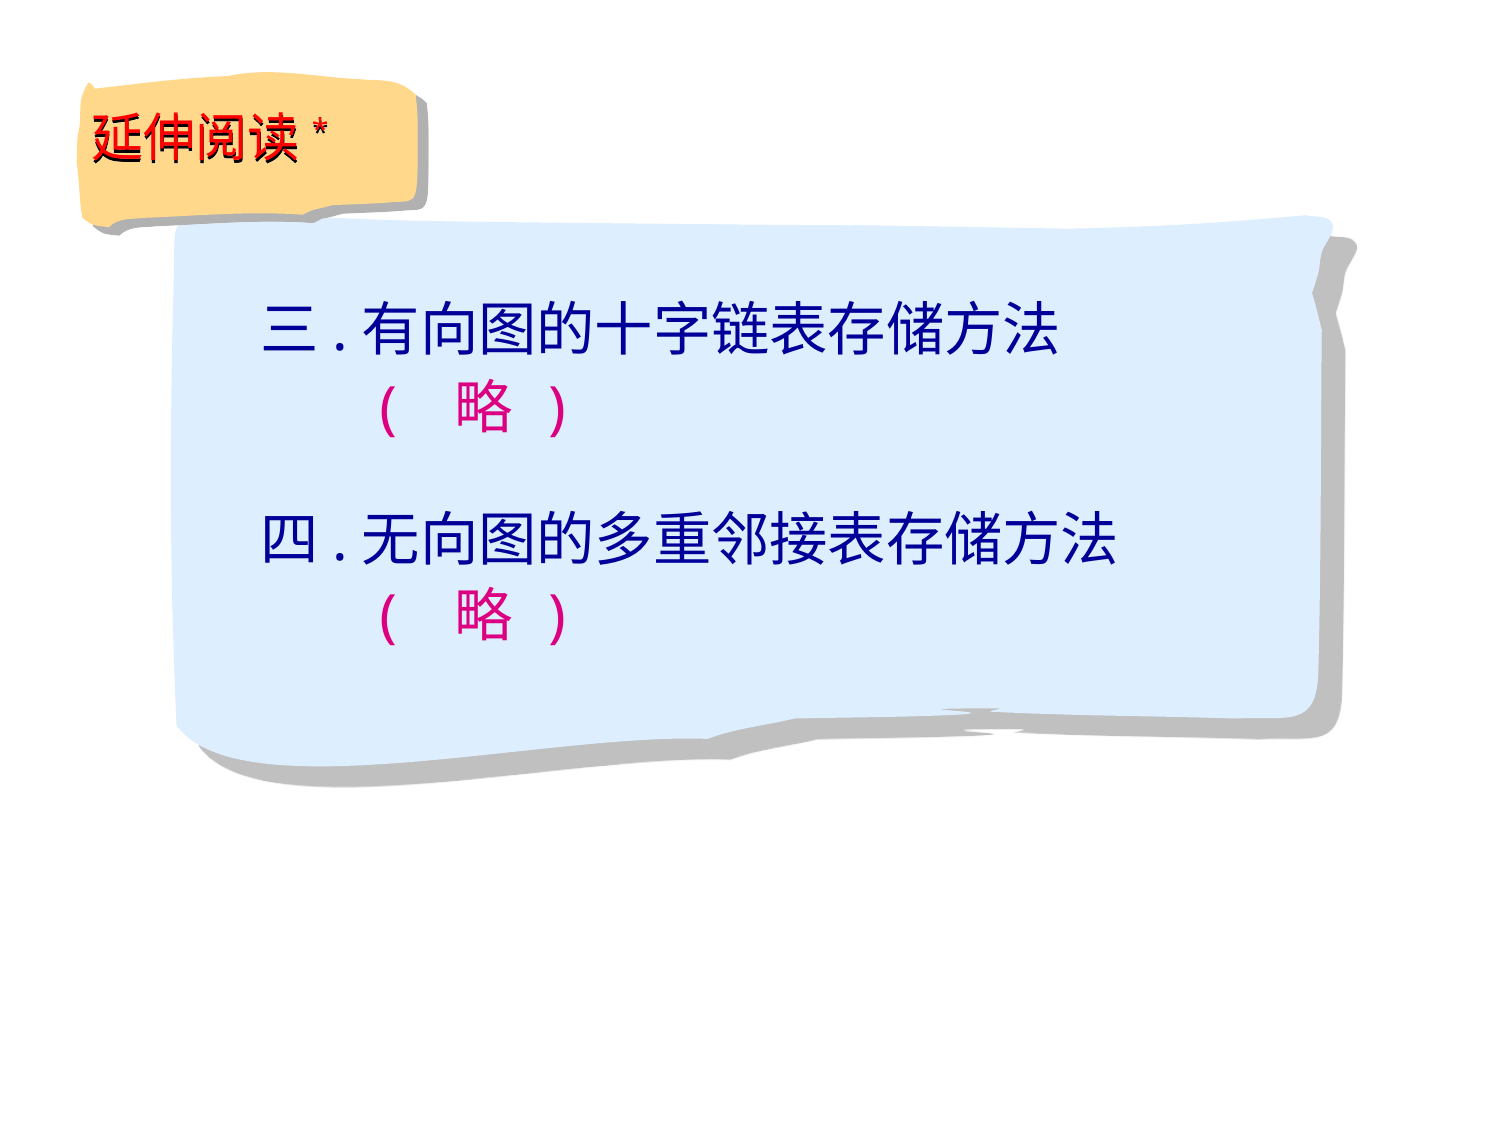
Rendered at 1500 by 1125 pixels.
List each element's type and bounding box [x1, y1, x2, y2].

text_box [76, 66, 449, 228]
text_box [337, 362, 574, 657]
text_box [169, 199, 1338, 813]
